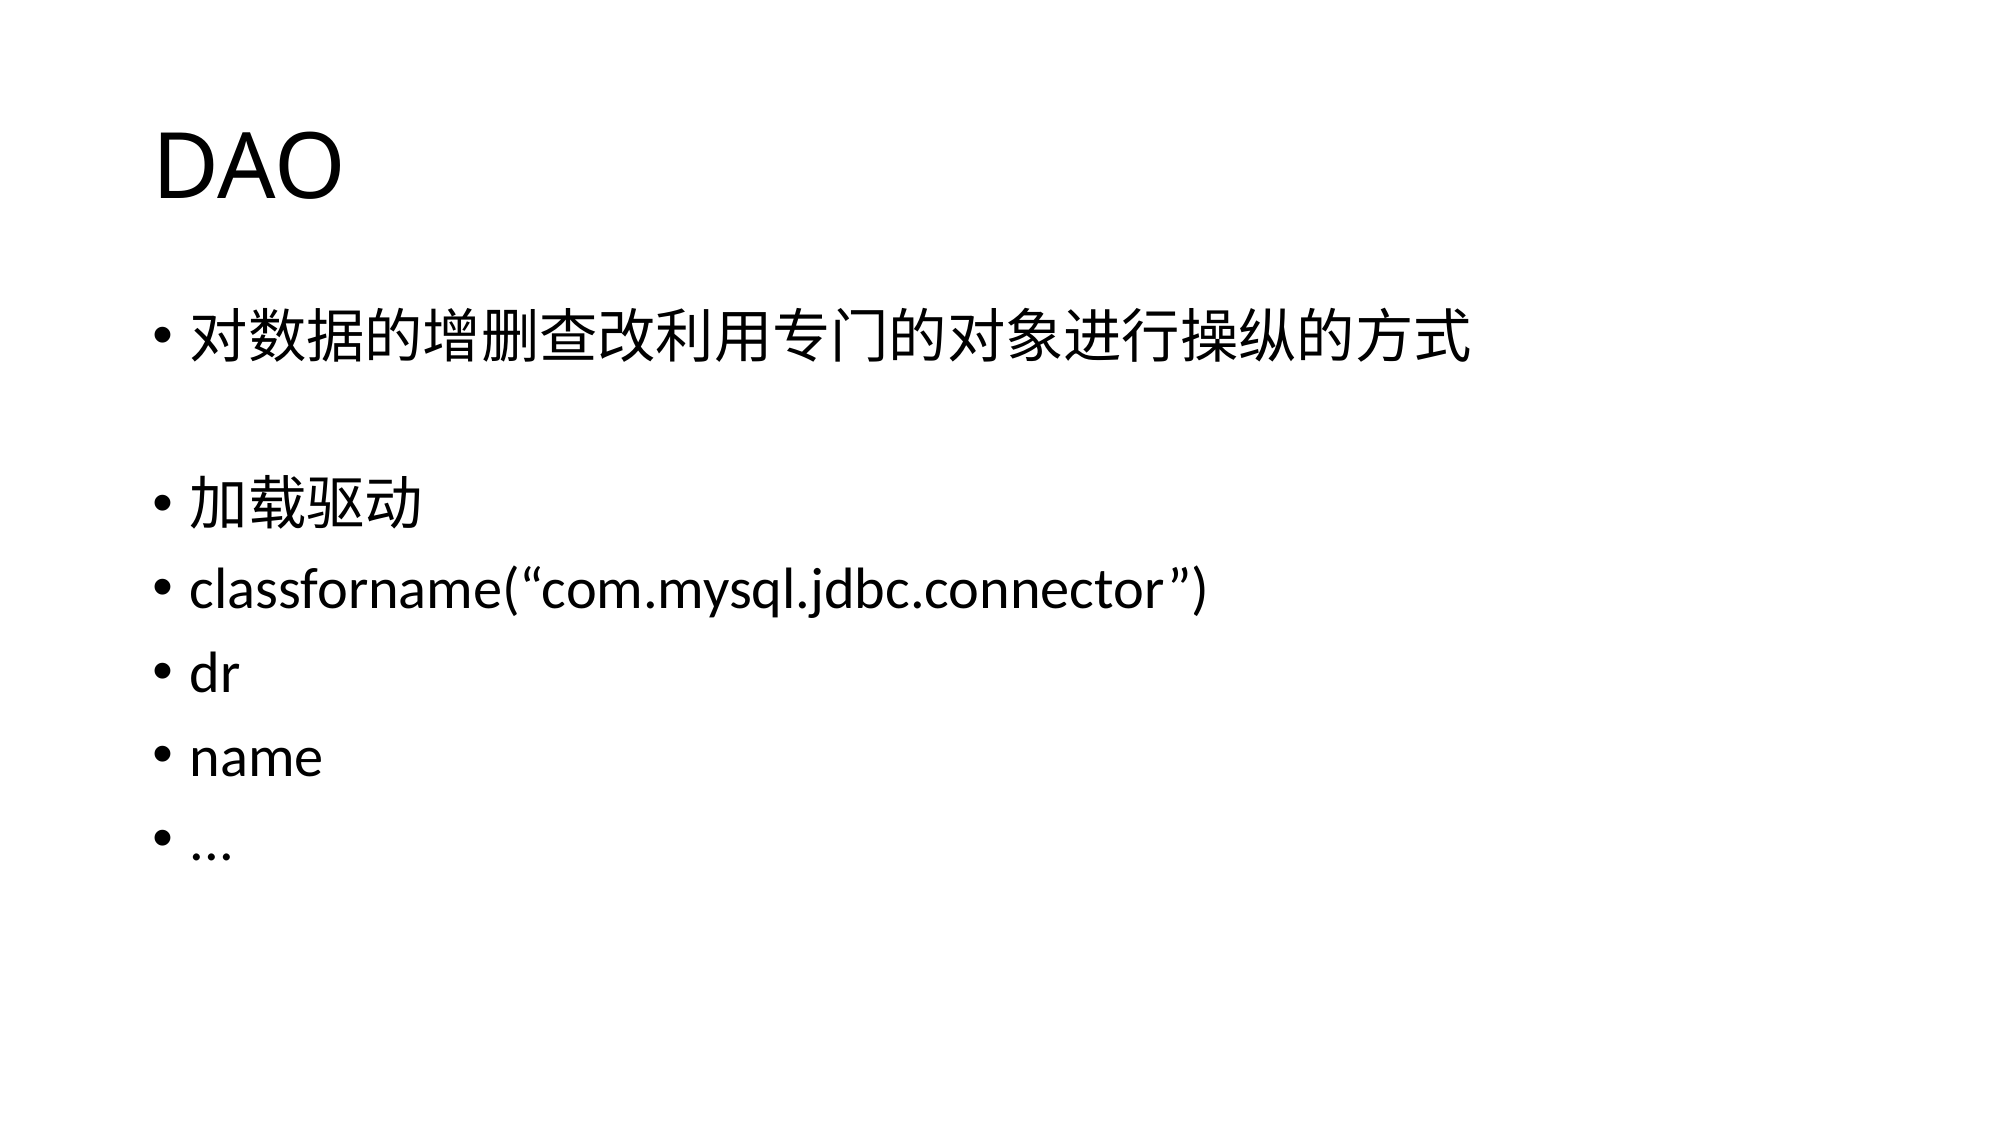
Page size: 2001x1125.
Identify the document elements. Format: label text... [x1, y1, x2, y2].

list 对数据的增删查改利用专门的对象进行操纵的方式 加载驱动 classforname(“com.mysql.jdbc.connector”) dr name ... [137, 299, 1863, 1014]
title DAO [137, 59, 1863, 278]
